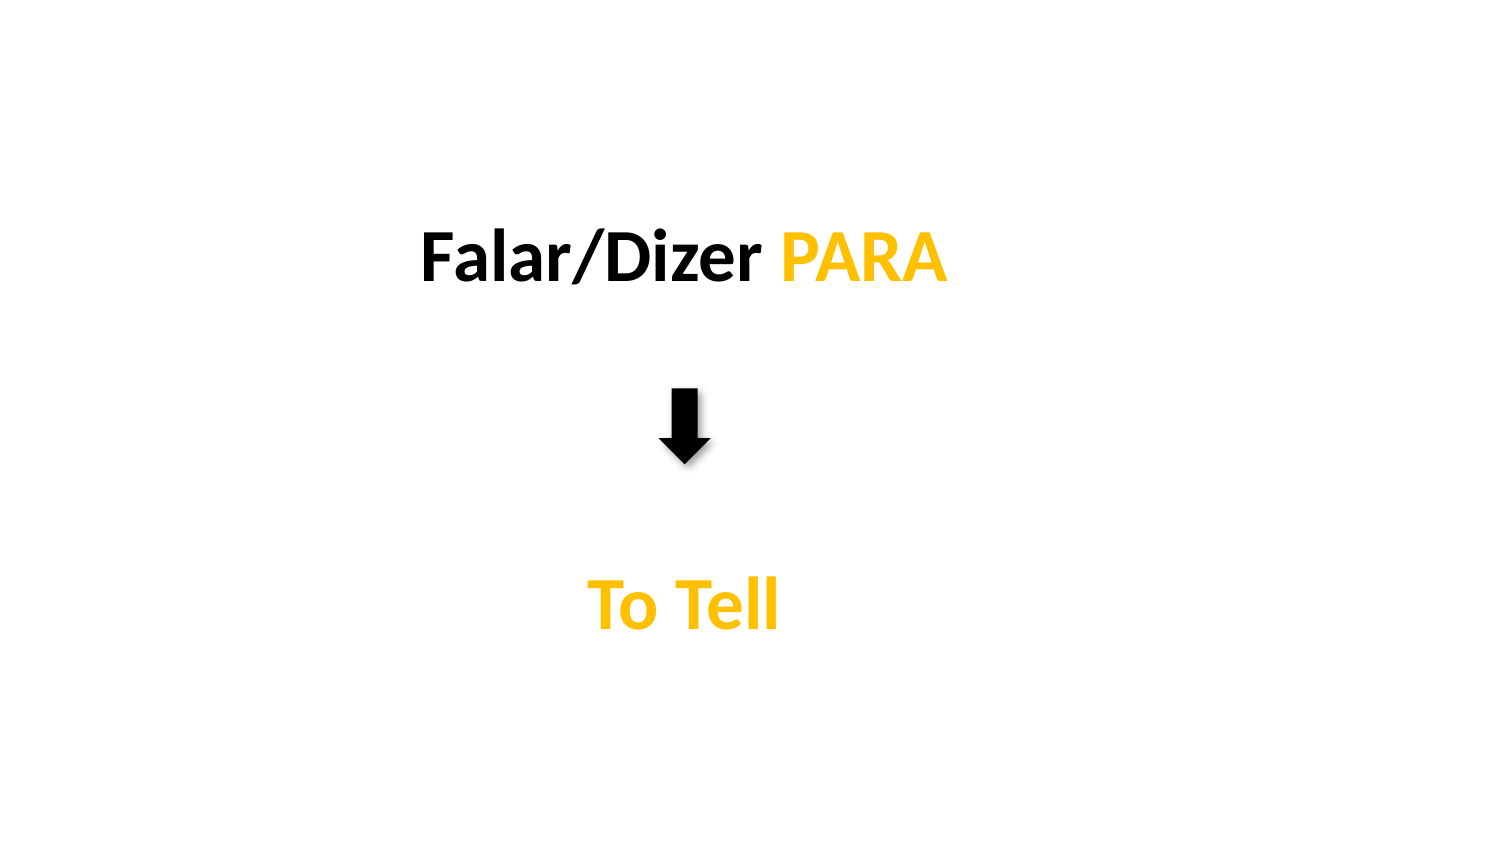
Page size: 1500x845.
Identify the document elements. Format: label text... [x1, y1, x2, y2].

text_box Falar/Dizer PARA [309, 201, 1060, 303]
text_box [658, 388, 711, 465]
text_box To Tell [309, 549, 1060, 651]
